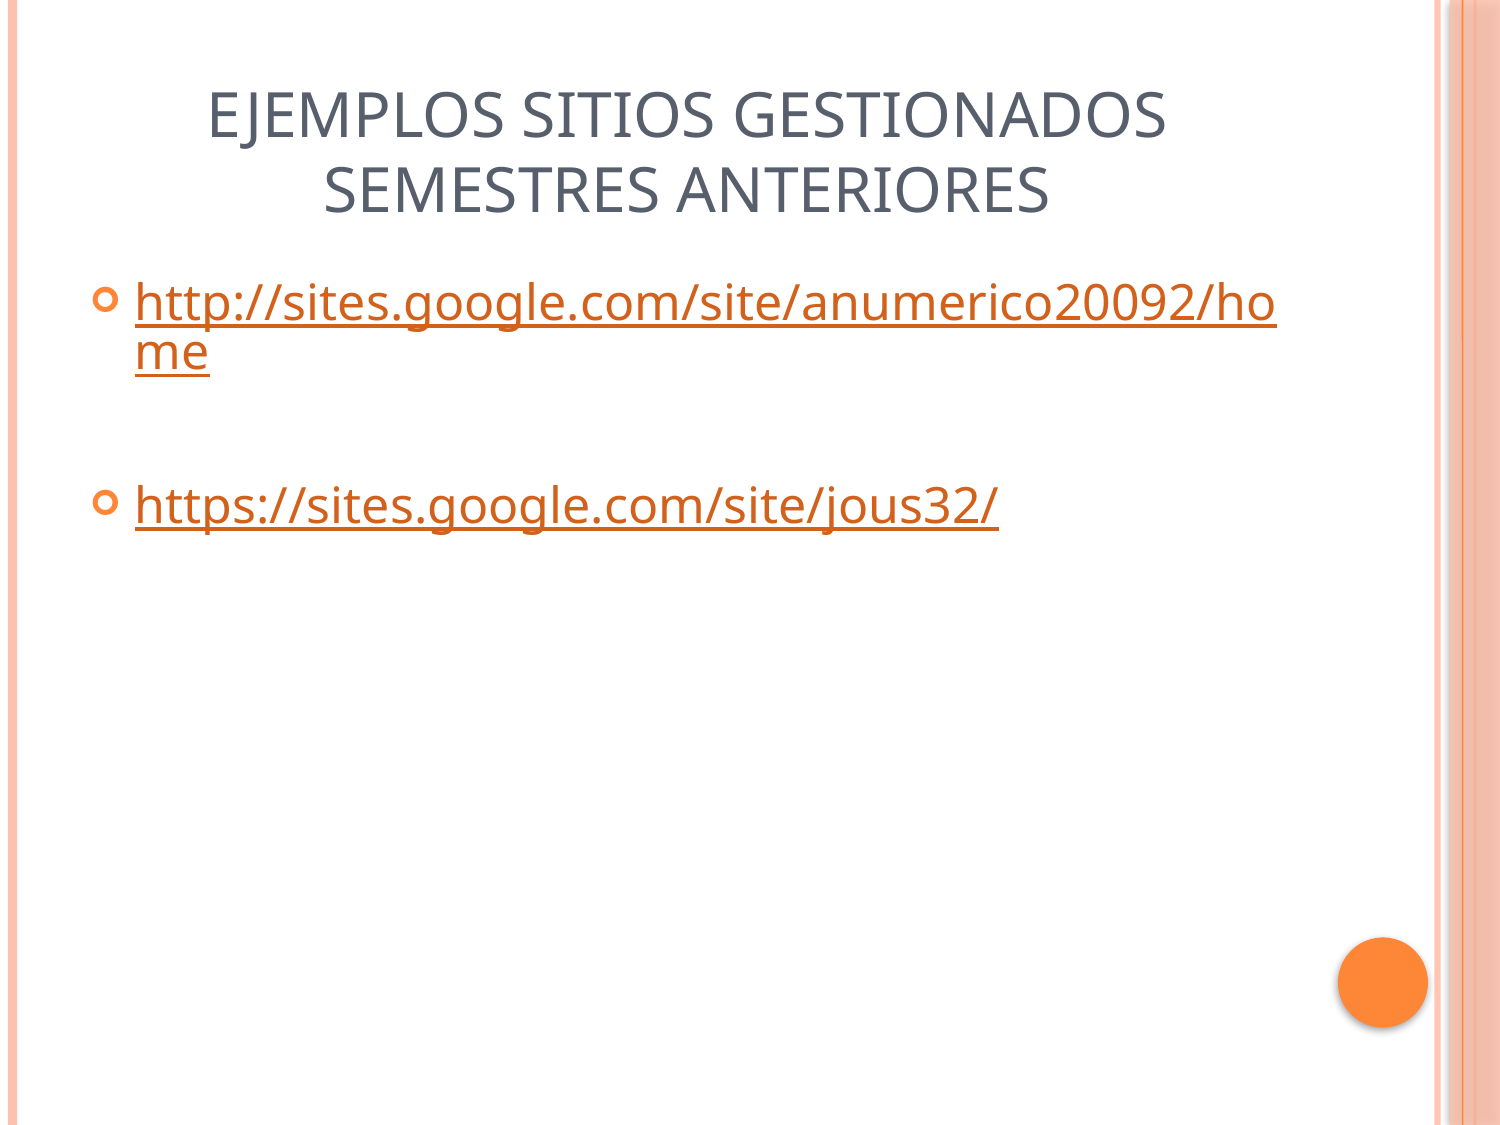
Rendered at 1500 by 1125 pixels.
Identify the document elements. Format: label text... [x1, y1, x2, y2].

list http://sites.google.com/site/anumerico20092/home https://sites.google.com/site/jous32/ [75, 262, 1300, 1062]
title Ejemplos sitios gestionados semestres anteriores [75, 45, 1300, 233]
